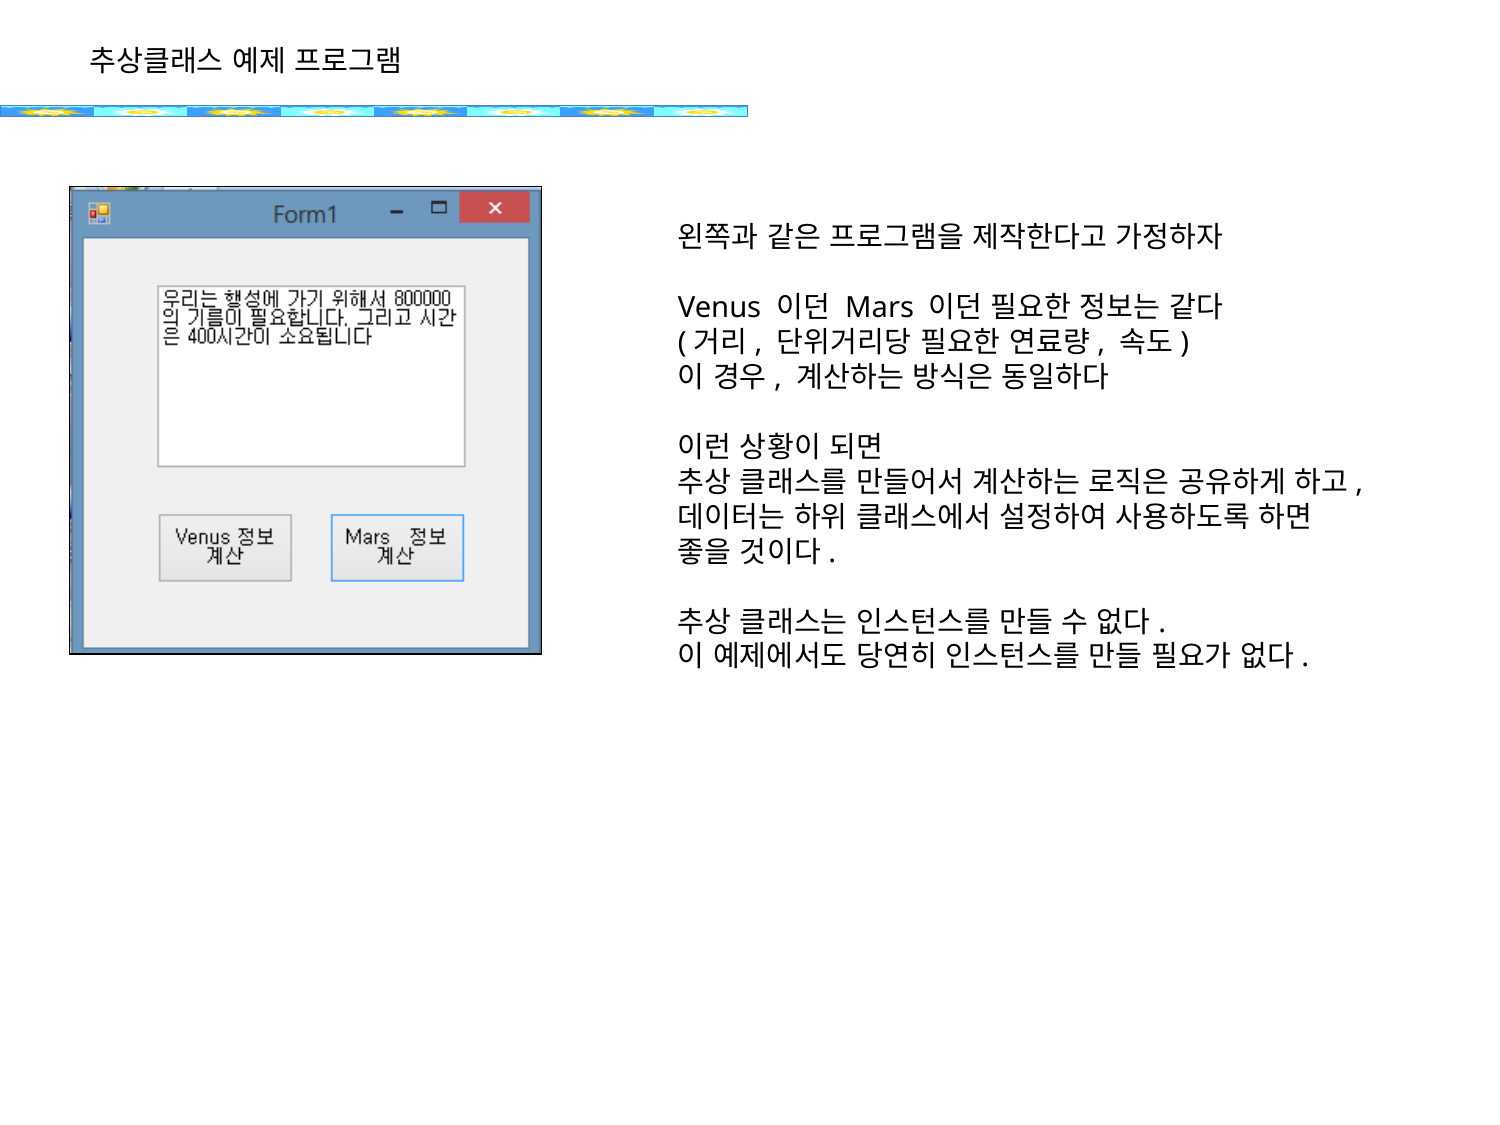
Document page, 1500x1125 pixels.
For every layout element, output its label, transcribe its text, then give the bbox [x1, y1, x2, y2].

text_box 추상클래스 예제 프로그램 [74, 35, 418, 85]
text_box 왼쪽과 같은 프로그램을 제작한다고 가정하자 Venus 이던 Mars 이던 필요한 정보는 같다 (거리, 단위거리당 필요한 연료량, 속도) 이 경우, 계산하는 방식은 동일하다 이런 상황이 되면 추상 클래스를 만들어서 계산하는 로직은 공유하게 하고, 데이터는 하위 클래스에서 설정하여 사용하도록 하면 좋을 것이다. 추상 클래스는 인스턴스를 만들 수 없다. 이 예제에서도 당연히 인스턴스를 만들 필요가 없다. [663, 210, 1379, 681]
picture [0, 105, 749, 117]
picture [70, 187, 541, 654]
